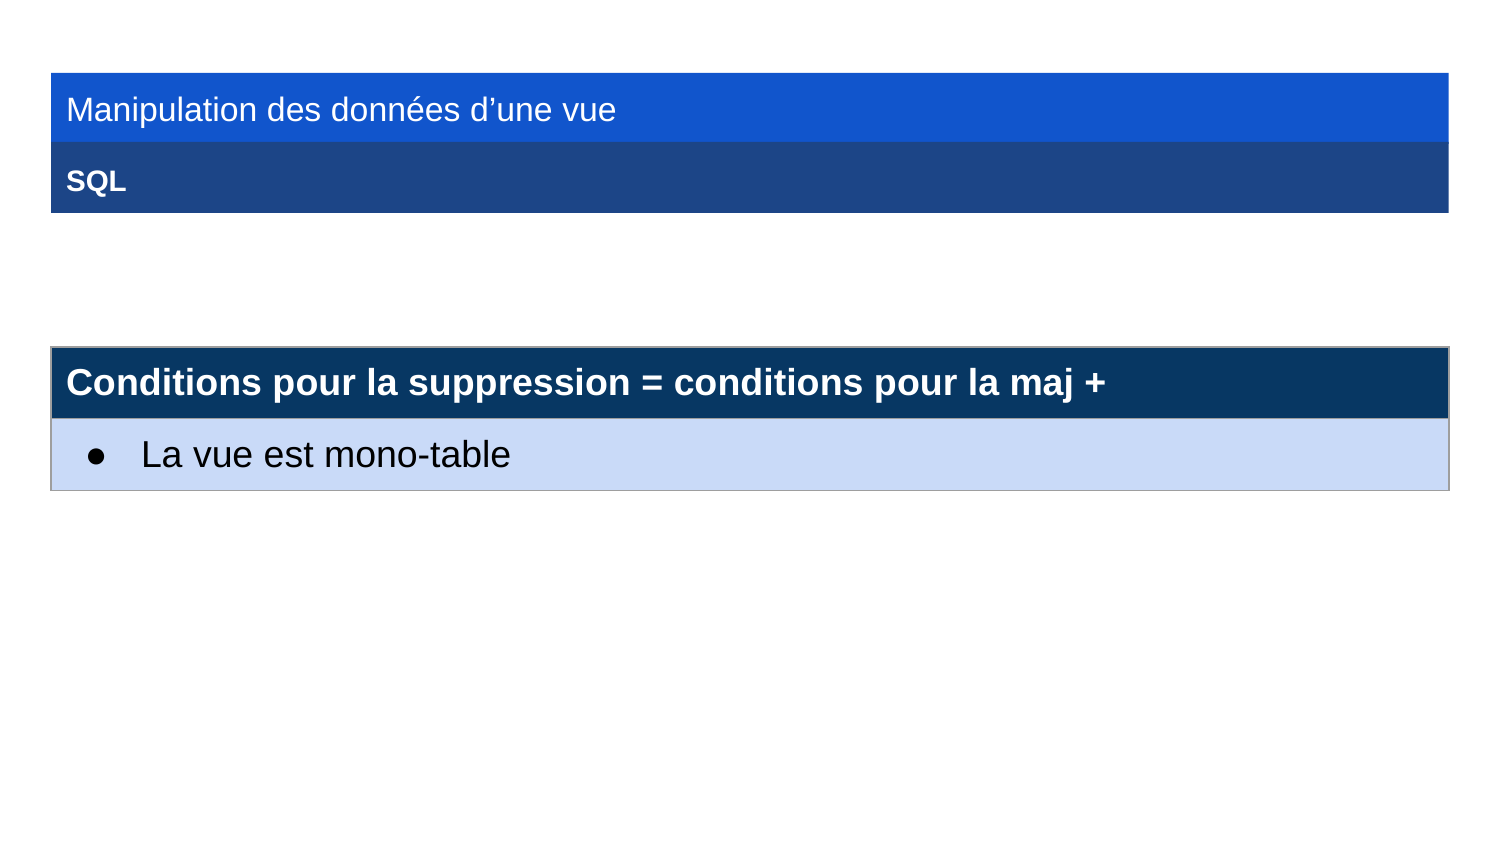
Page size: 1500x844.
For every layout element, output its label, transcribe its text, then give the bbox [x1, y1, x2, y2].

table_cell La vue est mono-table [52, 419, 1448, 490]
text_box SQL [51, 141, 1449, 213]
table_header Conditions pour la suppression = conditions pour la maj + [52, 348, 1448, 418]
text_box Manipulation des données d’une vue [51, 72, 1449, 141]
